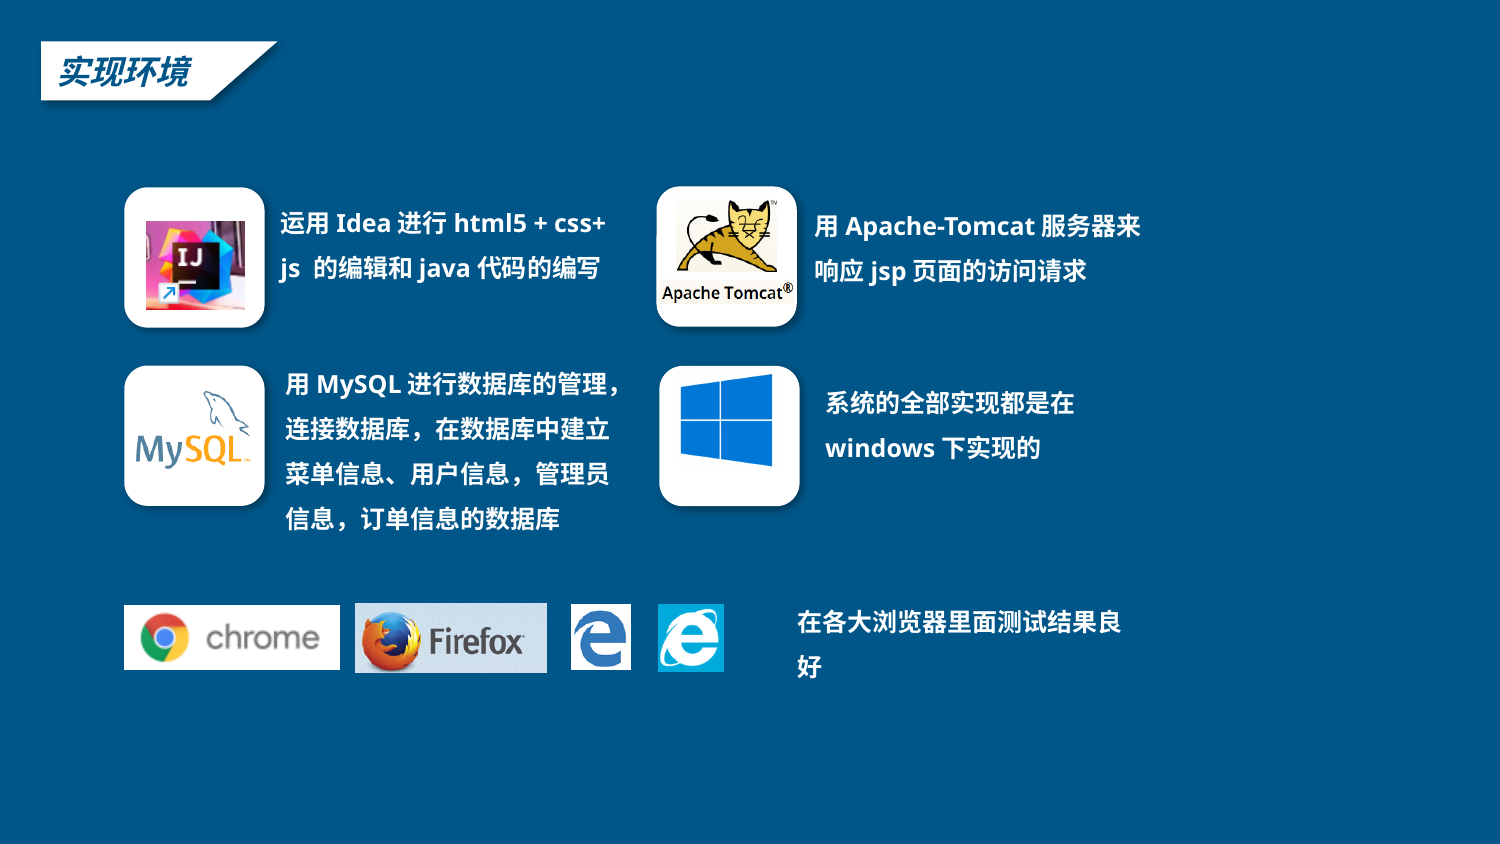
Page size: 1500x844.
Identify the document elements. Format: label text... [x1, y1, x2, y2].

picture [134, 387, 255, 470]
text_box 实现环境 [39, 39, 280, 103]
picture [659, 279, 794, 304]
picture [145, 220, 246, 310]
picture [124, 605, 341, 670]
picture [661, 609, 718, 665]
text_box 运用Idea进行html5 + css+ js 的编辑和java代码的编写 [265, 185, 634, 291]
text_box [122, 363, 267, 508]
picture [676, 372, 783, 468]
text_box [654, 184, 799, 329]
text_box 系统的全部实现都是在windows下实现的 [810, 365, 1180, 471]
picture [571, 604, 631, 670]
picture [675, 198, 778, 272]
text_box [122, 185, 267, 330]
picture [354, 602, 547, 673]
text_box [657, 363, 802, 509]
text_box 用Apache-Tomcat服务器来响应jsp页面的访问请求 [799, 188, 1169, 293]
text_box 在各大浏览器里面测试结果良好 [782, 584, 1152, 689]
text_box 用MySQL进行数据库的管理，连接数据库，在数据库中建立菜单信息、用户信息，管理员信息，订单信息的数据库 [270, 346, 640, 541]
